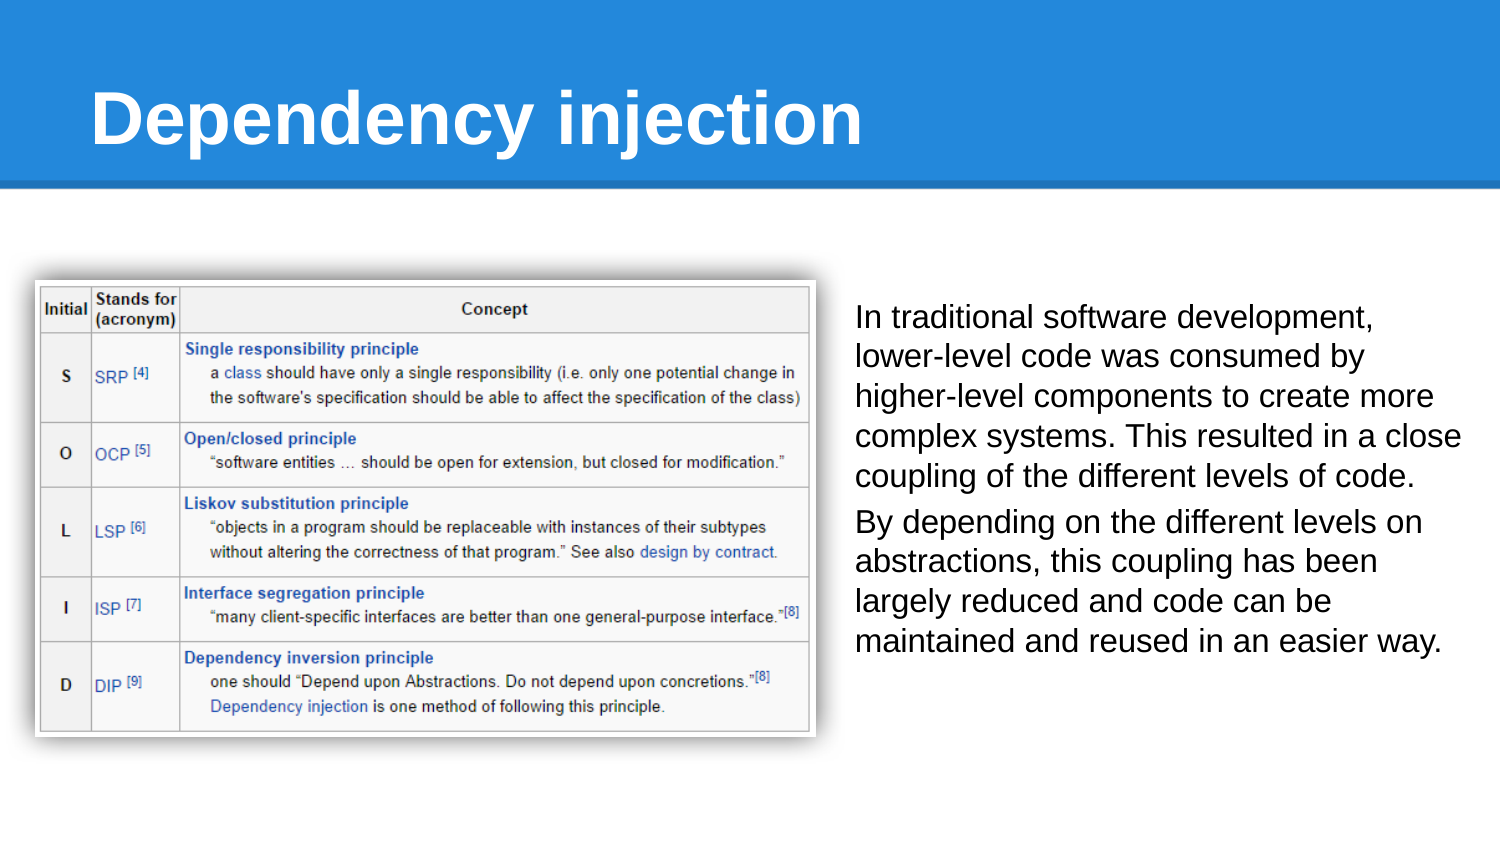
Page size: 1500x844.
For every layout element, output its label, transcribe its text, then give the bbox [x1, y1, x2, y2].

title Dependency injection [75, 33, 1425, 175]
list In traditional software development, lower-level code was consumed by higher-level components to create more complex systems. This resulted in a close coupling of the different levels of code. By depending on the different levels on abstractions, this coupling has been largely reduced and code can be maintained and reused in an easier way. [839, 280, 1479, 698]
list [34, 279, 817, 737]
